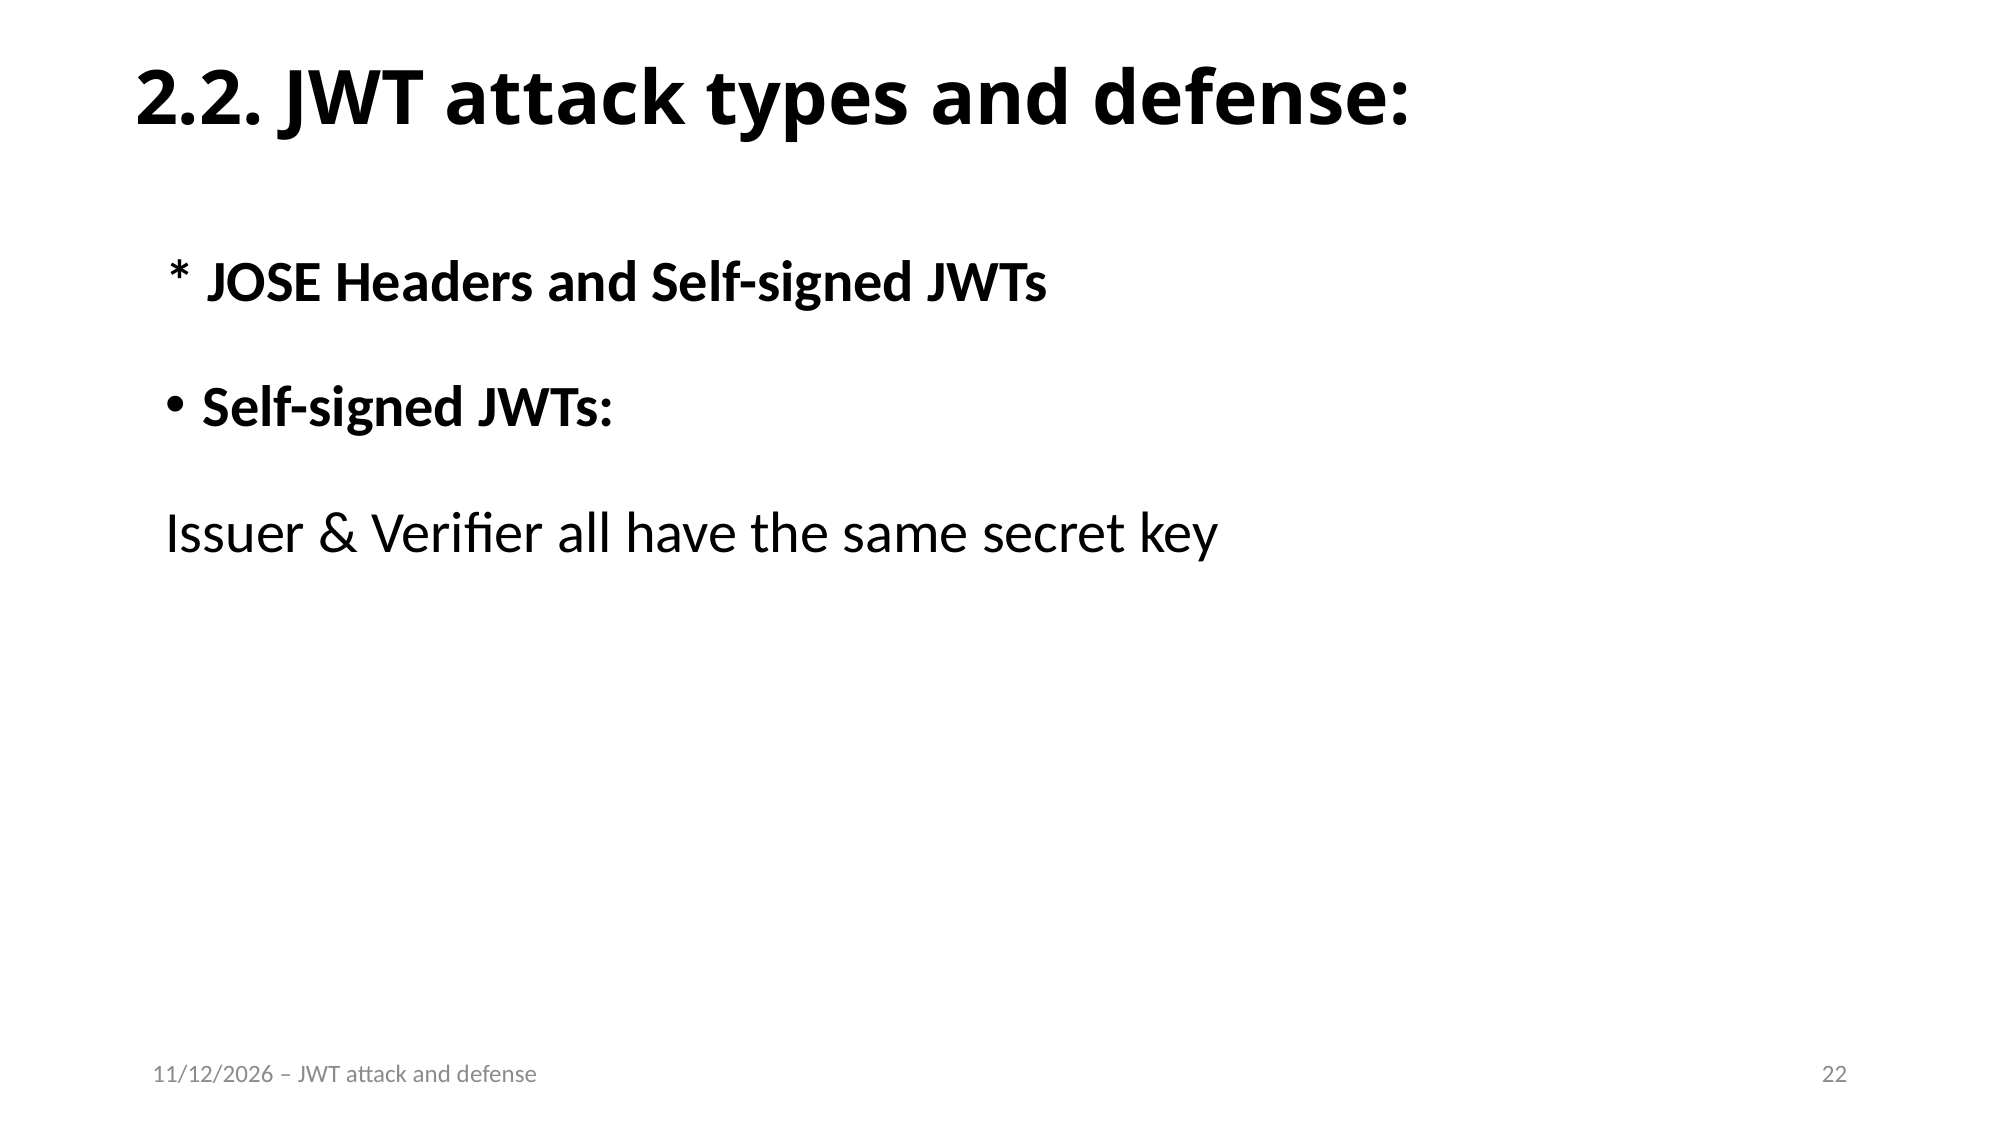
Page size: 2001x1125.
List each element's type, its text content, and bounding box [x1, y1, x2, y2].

list * JOSE Headers and Self-signed JWTs Self-signed JWTs: Issuer & Verifier all have the same secret key [150, 200, 1790, 735]
title 2.2. JWT attack types and defense: [120, 51, 1846, 149]
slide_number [137, 1042, 588, 1103]
slide_number 22 [1412, 1042, 1863, 1103]
